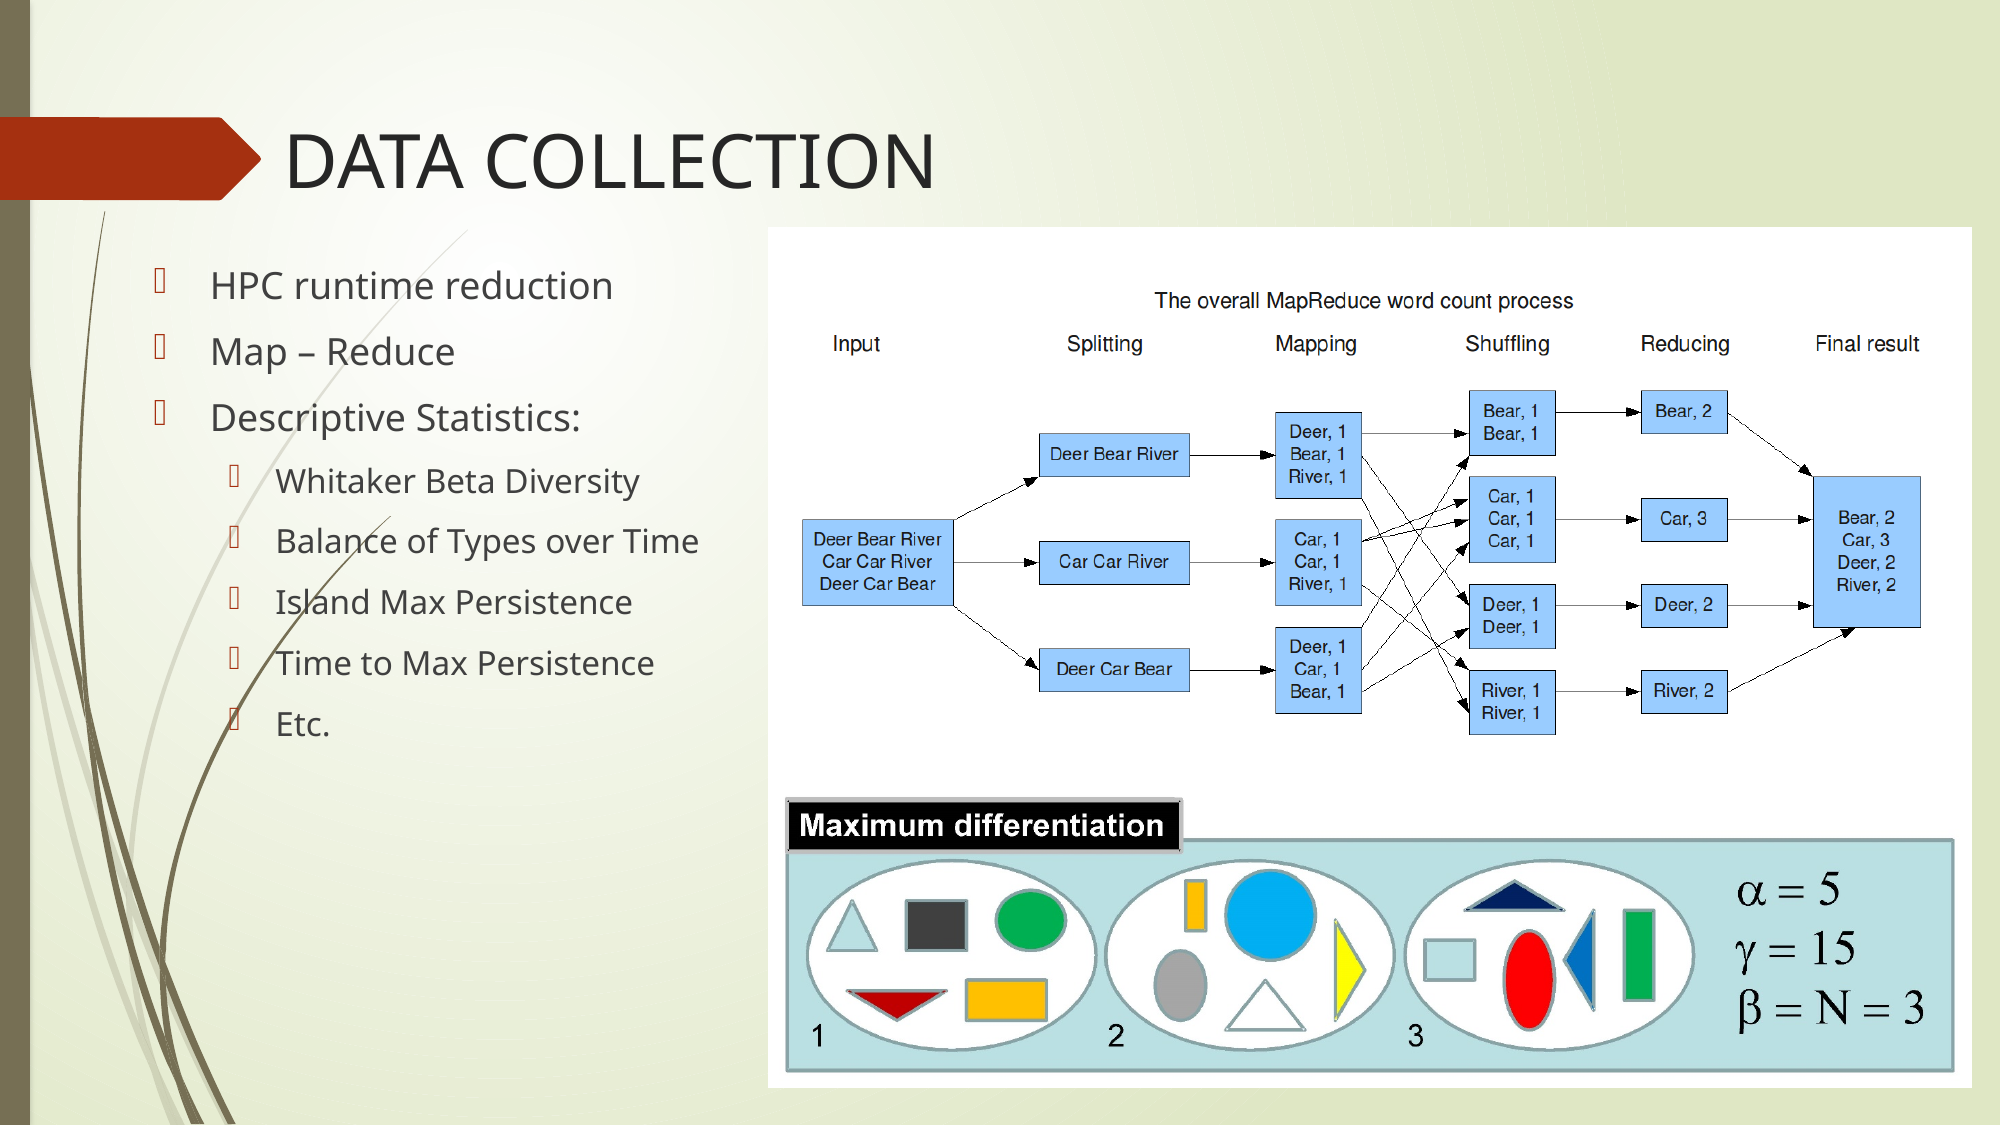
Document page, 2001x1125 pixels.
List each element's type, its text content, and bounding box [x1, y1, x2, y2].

list HPC runtime reduction Map – Reduce Descriptive Statistics: Whitaker Beta Diversity Balance of Types over Time Island Max Persistence Time to Max Persistence Etc. [138, 254, 763, 875]
title DATA COLLECTION [269, 105, 1731, 254]
picture [767, 226, 1972, 1088]
